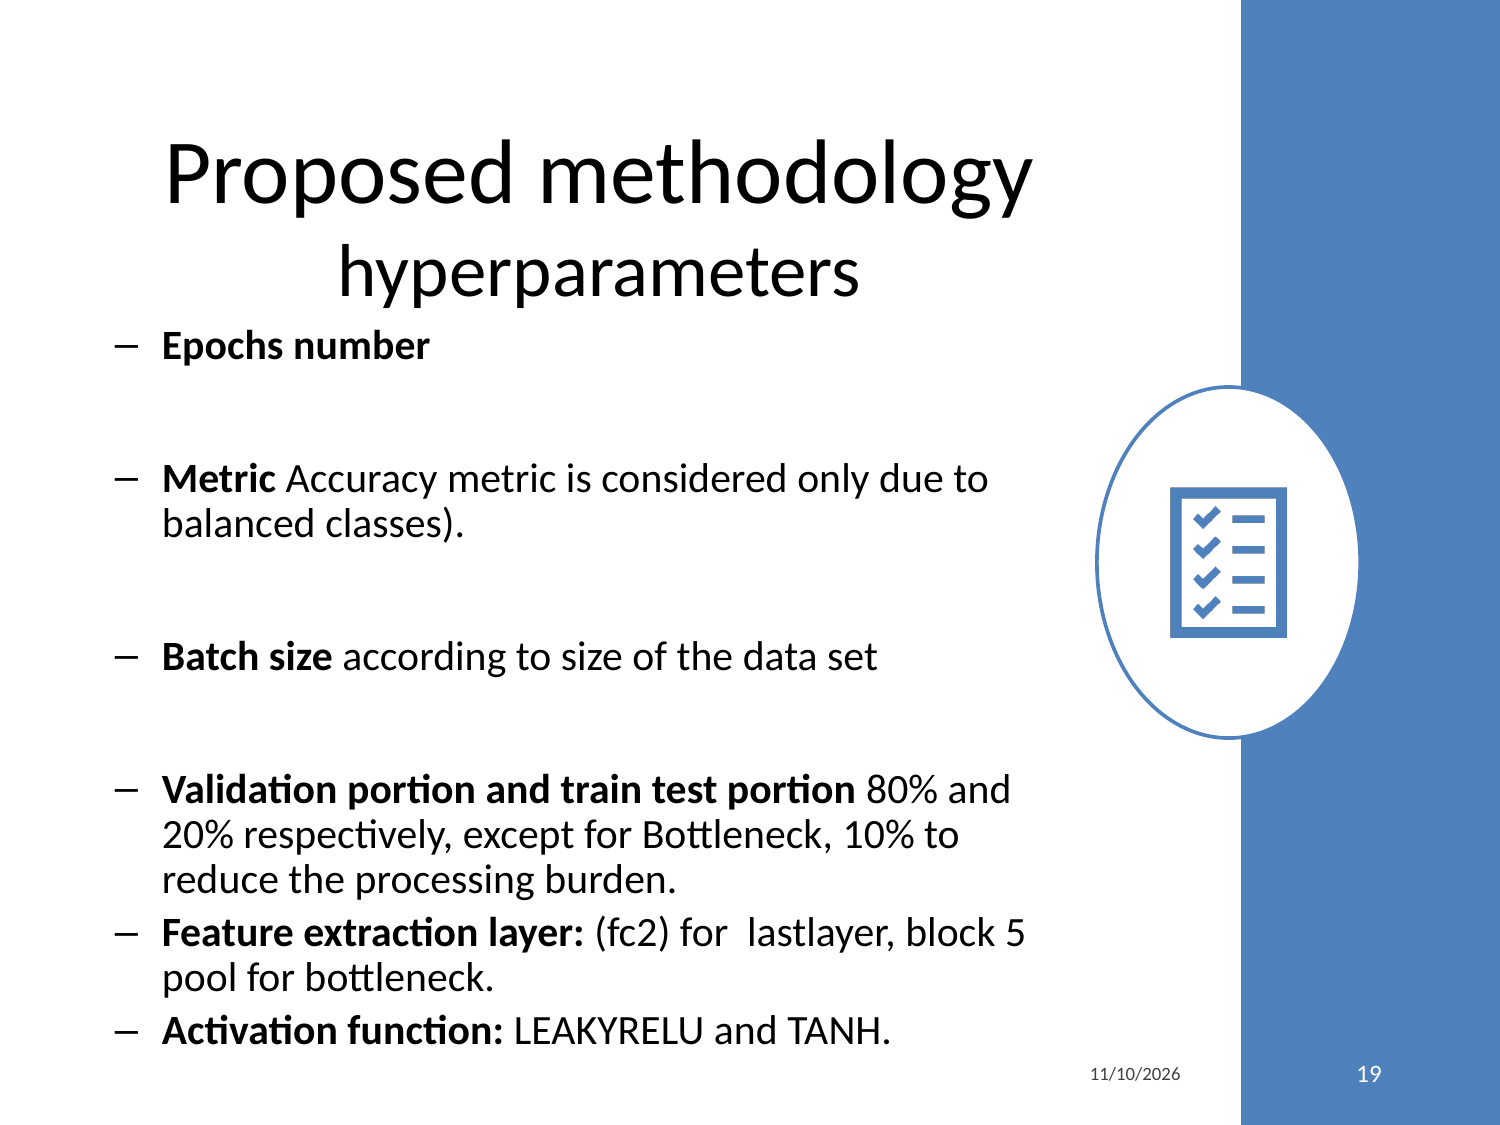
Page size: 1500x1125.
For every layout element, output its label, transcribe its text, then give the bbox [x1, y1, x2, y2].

text_box [1239, 0, 1500, 1125]
title Proposed methodology hyperparameters [139, 102, 1060, 275]
picture [1138, 472, 1319, 653]
slide_number 19 [1272, 1042, 1397, 1103]
slide_number 07-Jun-18 [857, 1042, 1196, 1103]
list Epochs number Metric Accuracy metric is considered only due to balanced classes). Batch size according to size of the data set Validation portion and train test portion 80% and 20% respectively, except for Bottleneck, 10% to reduce the processing burden. Feature extraction layer: (fc2) for lastlayer, block 5 pool for bottleneck. Activation function: LEAKYRELU and TANH. [24, 275, 1100, 1103]
text_box [1100, 384, 1363, 741]
